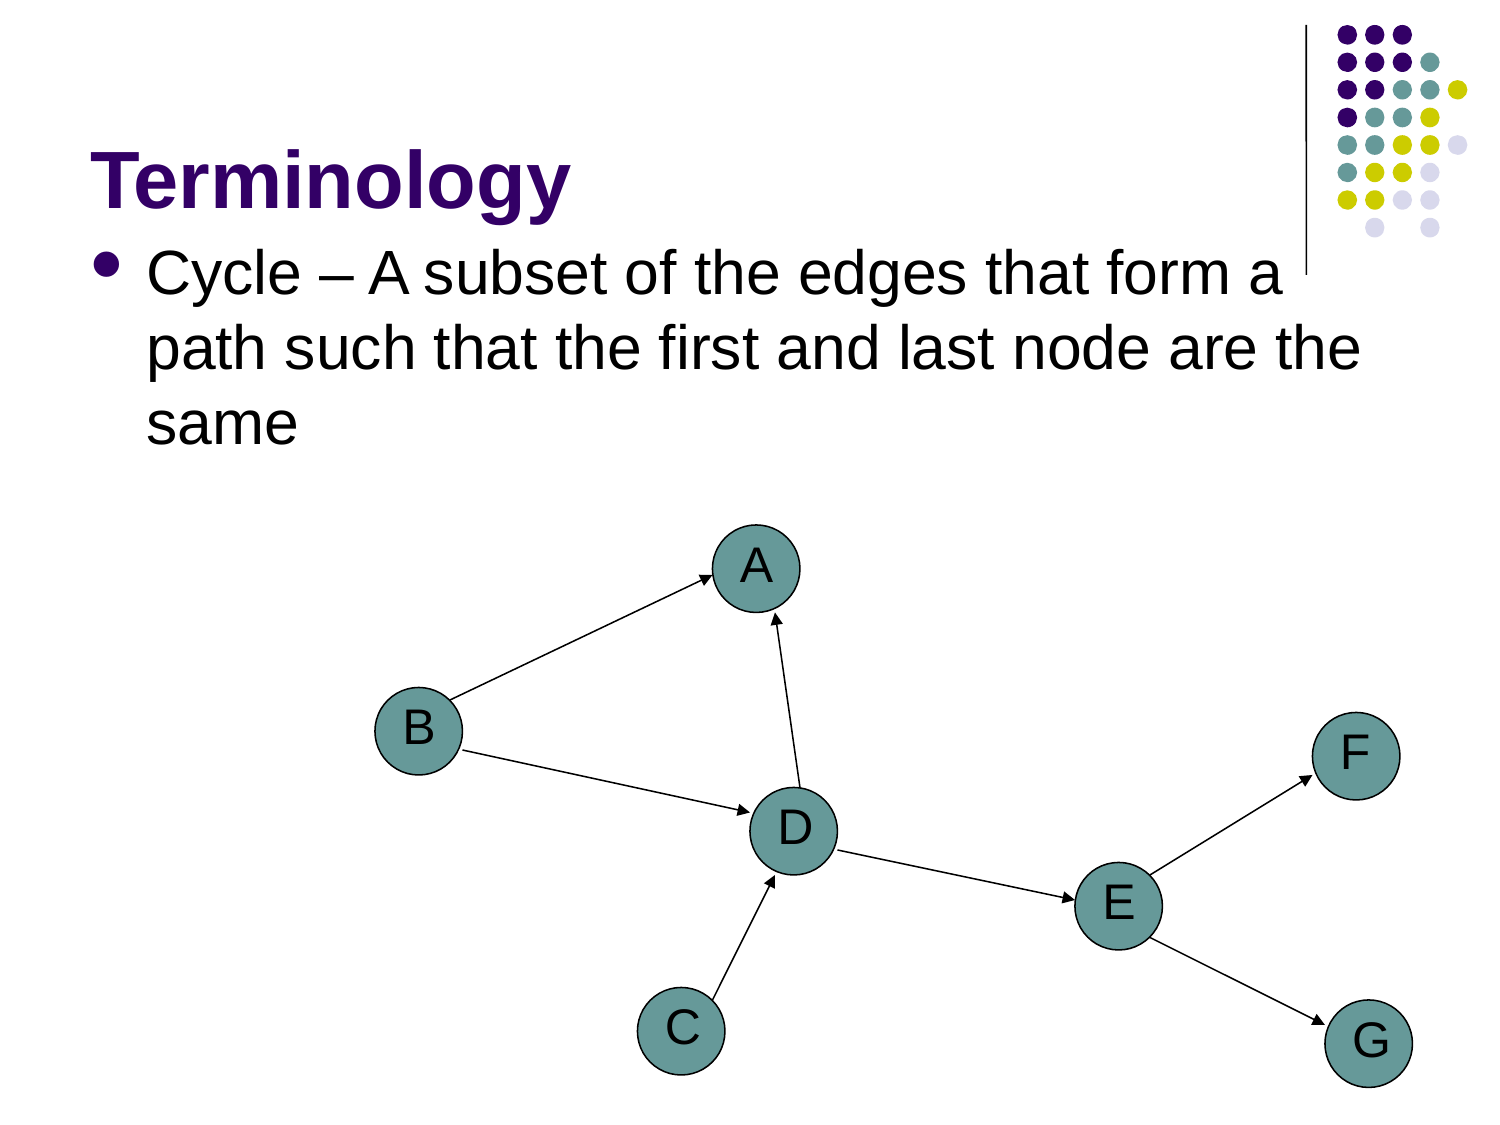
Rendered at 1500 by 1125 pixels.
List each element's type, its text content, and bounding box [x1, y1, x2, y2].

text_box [374, 687, 463, 776]
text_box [712, 524, 801, 613]
text_box [719, 885, 775, 985]
text_box [770, 622, 800, 785]
text_box [841, 850, 1069, 904]
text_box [749, 787, 838, 876]
text_box [1166, 945, 1319, 1025]
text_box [1324, 999, 1413, 1088]
title Terminology [74, 19, 1313, 224]
list Cycle – A subset of the edges that form a path such that the first and last node are the same [74, 224, 1426, 401]
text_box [1074, 862, 1163, 951]
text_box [1312, 712, 1401, 801]
text_box [1165, 775, 1307, 866]
text_box [466, 750, 744, 816]
text_box [466, 574, 707, 693]
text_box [637, 987, 726, 1076]
